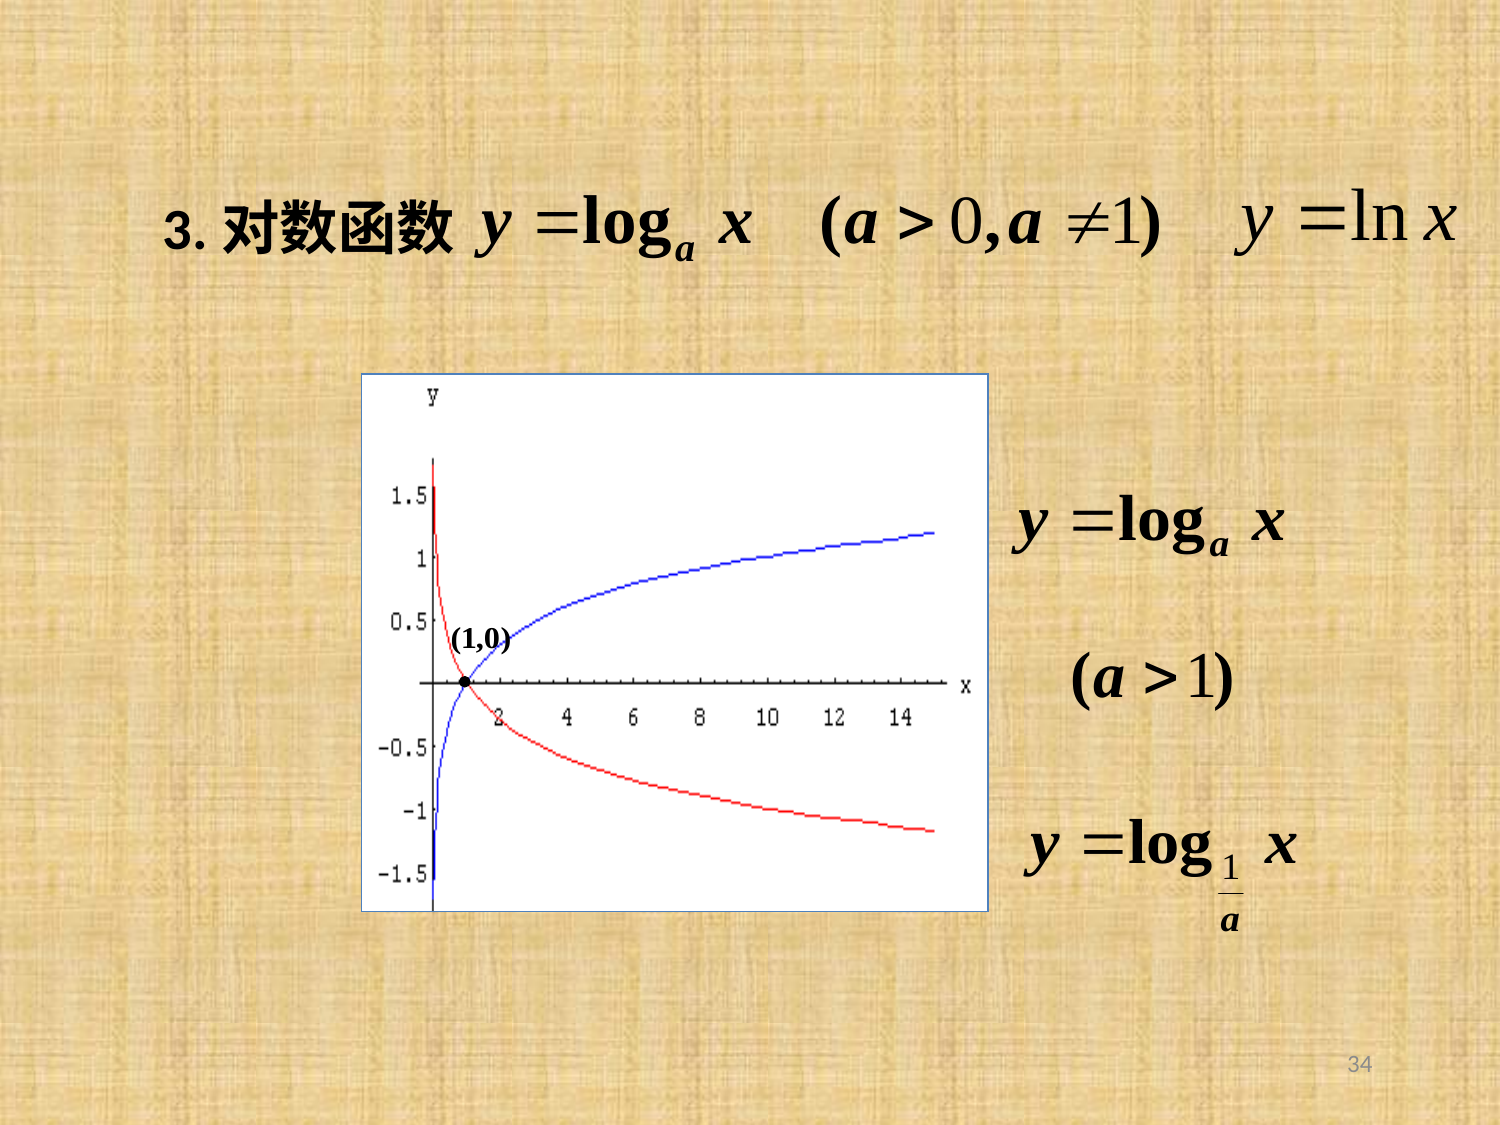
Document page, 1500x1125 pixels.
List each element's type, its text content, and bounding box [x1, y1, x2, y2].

slide_number 34 [1074, 1025, 1388, 1100]
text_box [449, 624, 513, 658]
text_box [1012, 799, 1312, 944]
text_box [462, 174, 1176, 279]
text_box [1222, 172, 1473, 272]
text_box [999, 474, 1301, 574]
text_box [458, 674, 476, 692]
picture [0, 0, 1500, 1125]
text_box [1062, 637, 1246, 725]
text_box 3.对数函数 [147, 184, 457, 270]
